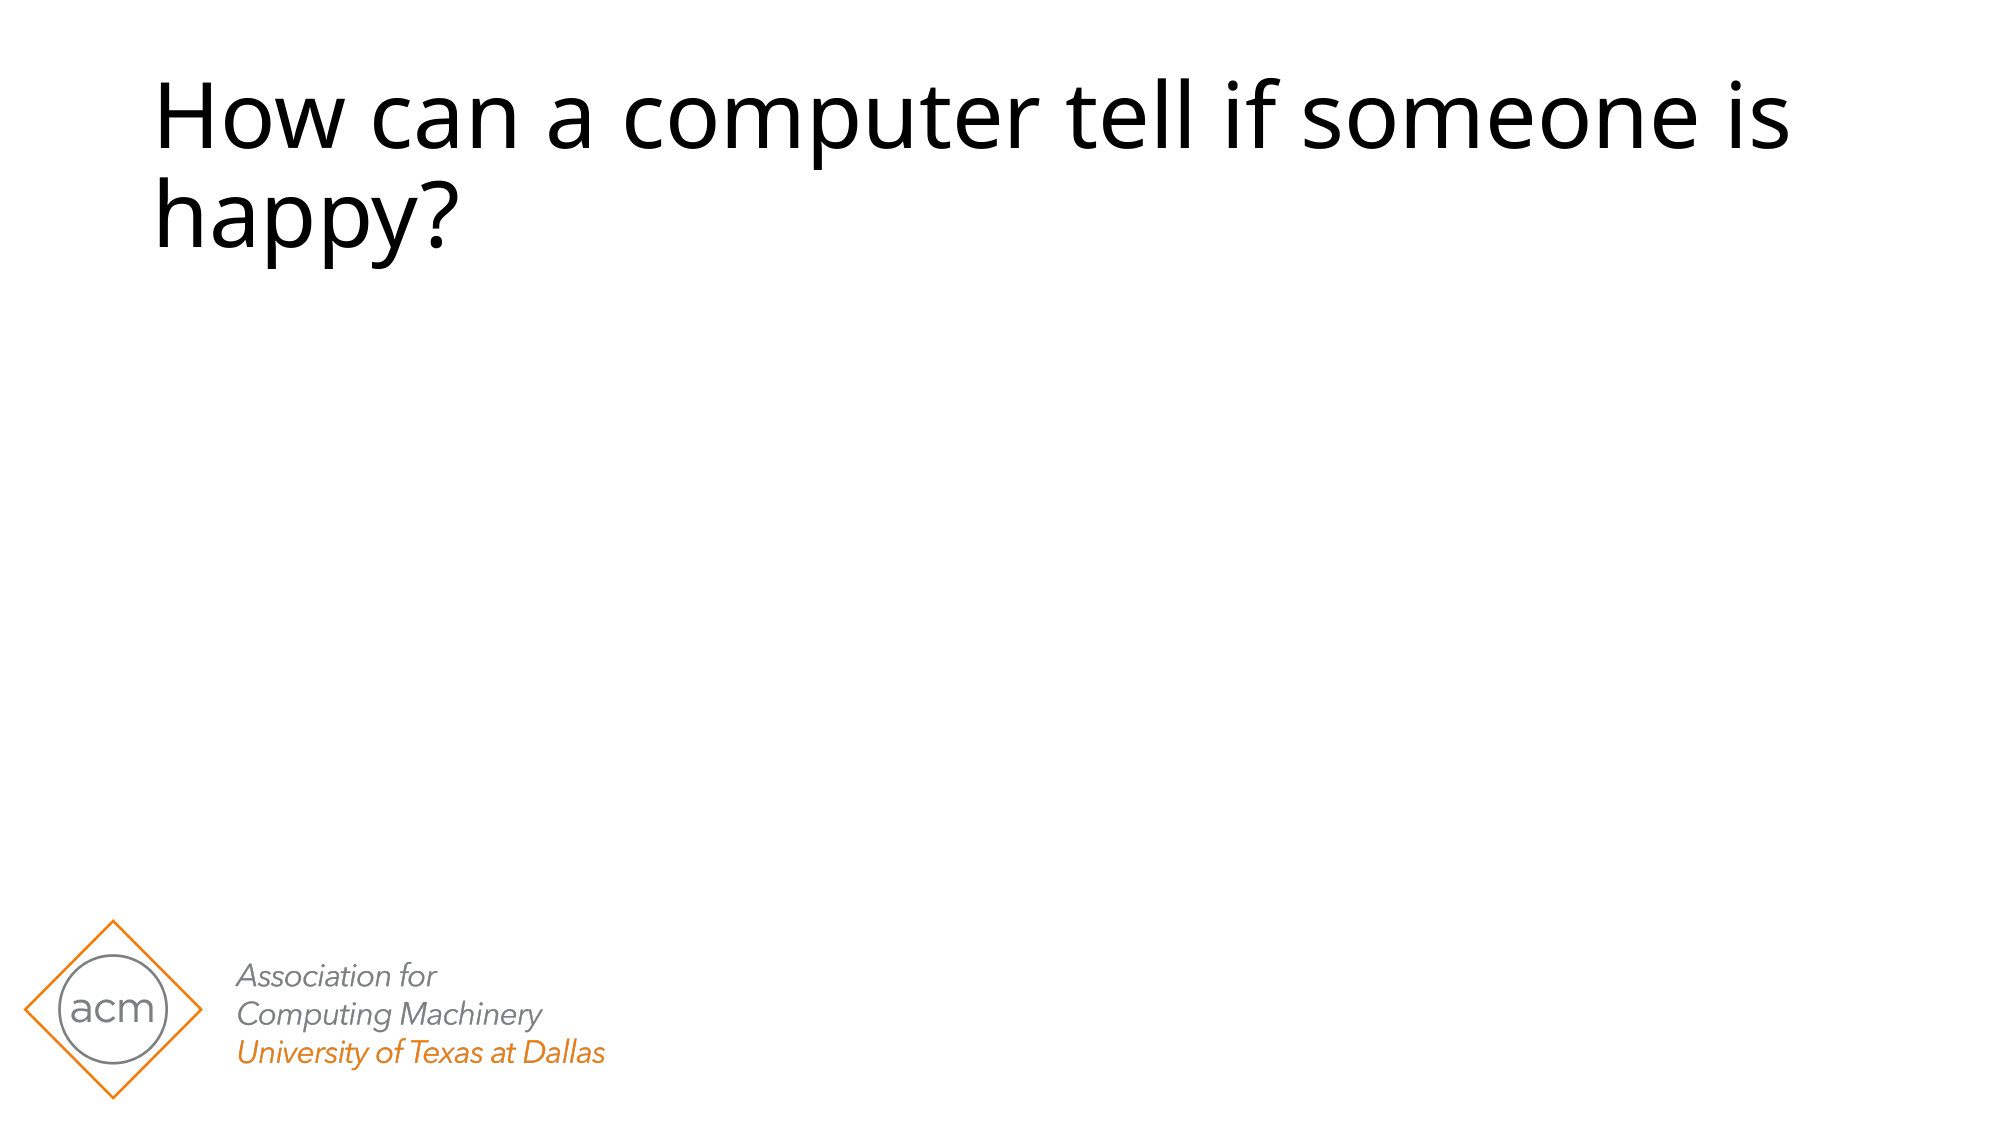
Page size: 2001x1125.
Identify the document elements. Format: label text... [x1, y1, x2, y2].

picture [23, 919, 605, 1100]
title How can a computer tell if someone is happy? [137, 59, 1863, 278]
